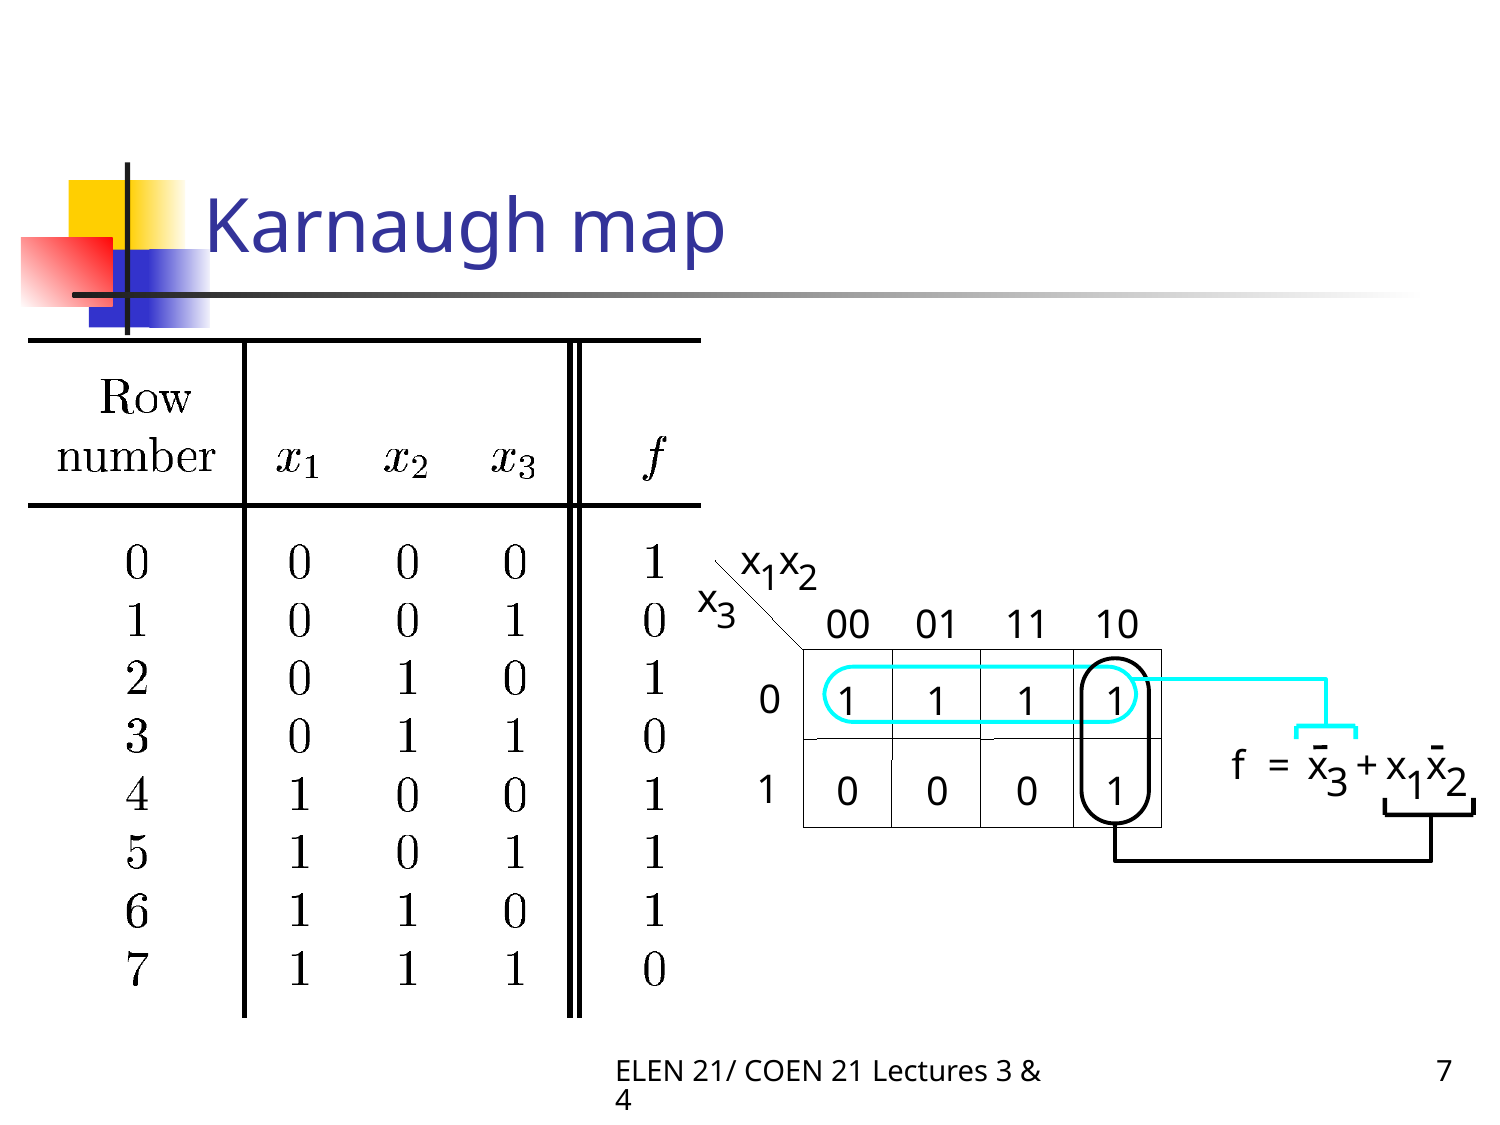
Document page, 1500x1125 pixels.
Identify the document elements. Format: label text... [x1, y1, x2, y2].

text_box [1126, 739, 1162, 823]
picture [128, 602, 146, 636]
picture [125, 776, 148, 811]
picture [399, 893, 417, 927]
picture [126, 718, 148, 754]
picture [397, 544, 418, 579]
text_box x [1426, 740, 1448, 788]
picture [383, 448, 409, 472]
picture [289, 602, 310, 638]
text_box = [1267, 740, 1291, 788]
picture [289, 660, 310, 695]
text_box [568, 506, 572, 594]
picture [397, 602, 418, 638]
text_box 0 [758, 673, 782, 722]
picture [504, 893, 526, 928]
picture [643, 718, 665, 754]
picture [291, 951, 309, 985]
picture [646, 893, 664, 927]
text_box [1081, 658, 1149, 824]
picture [126, 834, 147, 870]
picture [177, 448, 197, 472]
picture [643, 951, 665, 986]
text_box 0 [925, 765, 949, 814]
picture [504, 544, 526, 579]
picture [411, 455, 427, 478]
picture [646, 660, 664, 694]
picture [646, 544, 664, 578]
text_box 0 [836, 765, 859, 814]
text_box x [1307, 740, 1329, 788]
footer ELEN 21/ COEN 21 Lectures 3 & 4 [599, 1023, 1076, 1100]
picture [642, 435, 667, 481]
text_box 1 [836, 718, 859, 724]
picture [507, 834, 524, 868]
text_box [980, 722, 1073, 828]
text_box [1115, 815, 1432, 862]
text_box 1 [759, 554, 780, 598]
picture [127, 950, 149, 986]
text_box 00 [825, 598, 871, 647]
text_box [803, 649, 980, 828]
picture [57, 449, 82, 471]
picture [126, 660, 147, 694]
text_box f [1231, 740, 1246, 788]
text_box [568, 652, 572, 710]
text_box [568, 430, 572, 504]
picture [507, 602, 524, 636]
list [116, 309, 743, 986]
picture [276, 448, 301, 472]
text_box [824, 666, 1092, 722]
text_box [568, 341, 572, 429]
text_box 2 [797, 554, 819, 598]
text_box [568, 885, 572, 941]
picture [519, 455, 535, 479]
text_box [568, 769, 572, 827]
text_box 10 [1094, 598, 1140, 647]
text_box x [1385, 740, 1407, 788]
picture [126, 544, 148, 579]
text_box + [1355, 740, 1379, 788]
picture [643, 602, 665, 638]
picture [504, 660, 526, 695]
picture [504, 777, 526, 812]
picture [397, 777, 418, 812]
picture [83, 448, 108, 472]
picture [491, 448, 516, 472]
text_box [568, 710, 572, 769]
text_box 1 [1404, 759, 1428, 808]
text_box 3 [1325, 756, 1349, 804]
picture [305, 455, 319, 478]
text_box 3 [716, 593, 737, 636]
text_box [1074, 722, 1081, 738]
picture [100, 378, 192, 414]
slide_number 7 [1154, 1023, 1468, 1100]
text_box x [697, 573, 719, 621]
text_box [568, 594, 572, 652]
text_box 01 [915, 598, 961, 647]
text_box [1074, 739, 1115, 828]
text_box [568, 827, 572, 885]
picture [289, 718, 310, 754]
picture [399, 718, 417, 752]
picture [149, 436, 173, 472]
picture [646, 777, 664, 811]
text_box x [740, 534, 762, 582]
text_box 0 [1015, 765, 1039, 814]
picture [291, 834, 309, 868]
picture [507, 951, 524, 985]
picture [291, 893, 309, 927]
text_box [980, 649, 1073, 666]
text_box 1 [756, 763, 779, 812]
picture [399, 951, 417, 985]
text_box 2 [1445, 756, 1468, 804]
text_box [1132, 679, 1326, 726]
picture [507, 718, 524, 752]
picture [397, 834, 418, 870]
picture [646, 834, 664, 868]
picture [198, 449, 216, 471]
text_box 11 [1004, 598, 1050, 647]
text_box [568, 941, 572, 1017]
text_box [1149, 684, 1162, 738]
text_box [1074, 649, 1162, 679]
picture [110, 449, 148, 471]
picture [126, 893, 148, 928]
picture [399, 660, 417, 694]
picture [291, 777, 309, 811]
text_box x [778, 534, 800, 582]
title Karnaugh map [188, 34, 1468, 276]
picture [289, 544, 310, 579]
